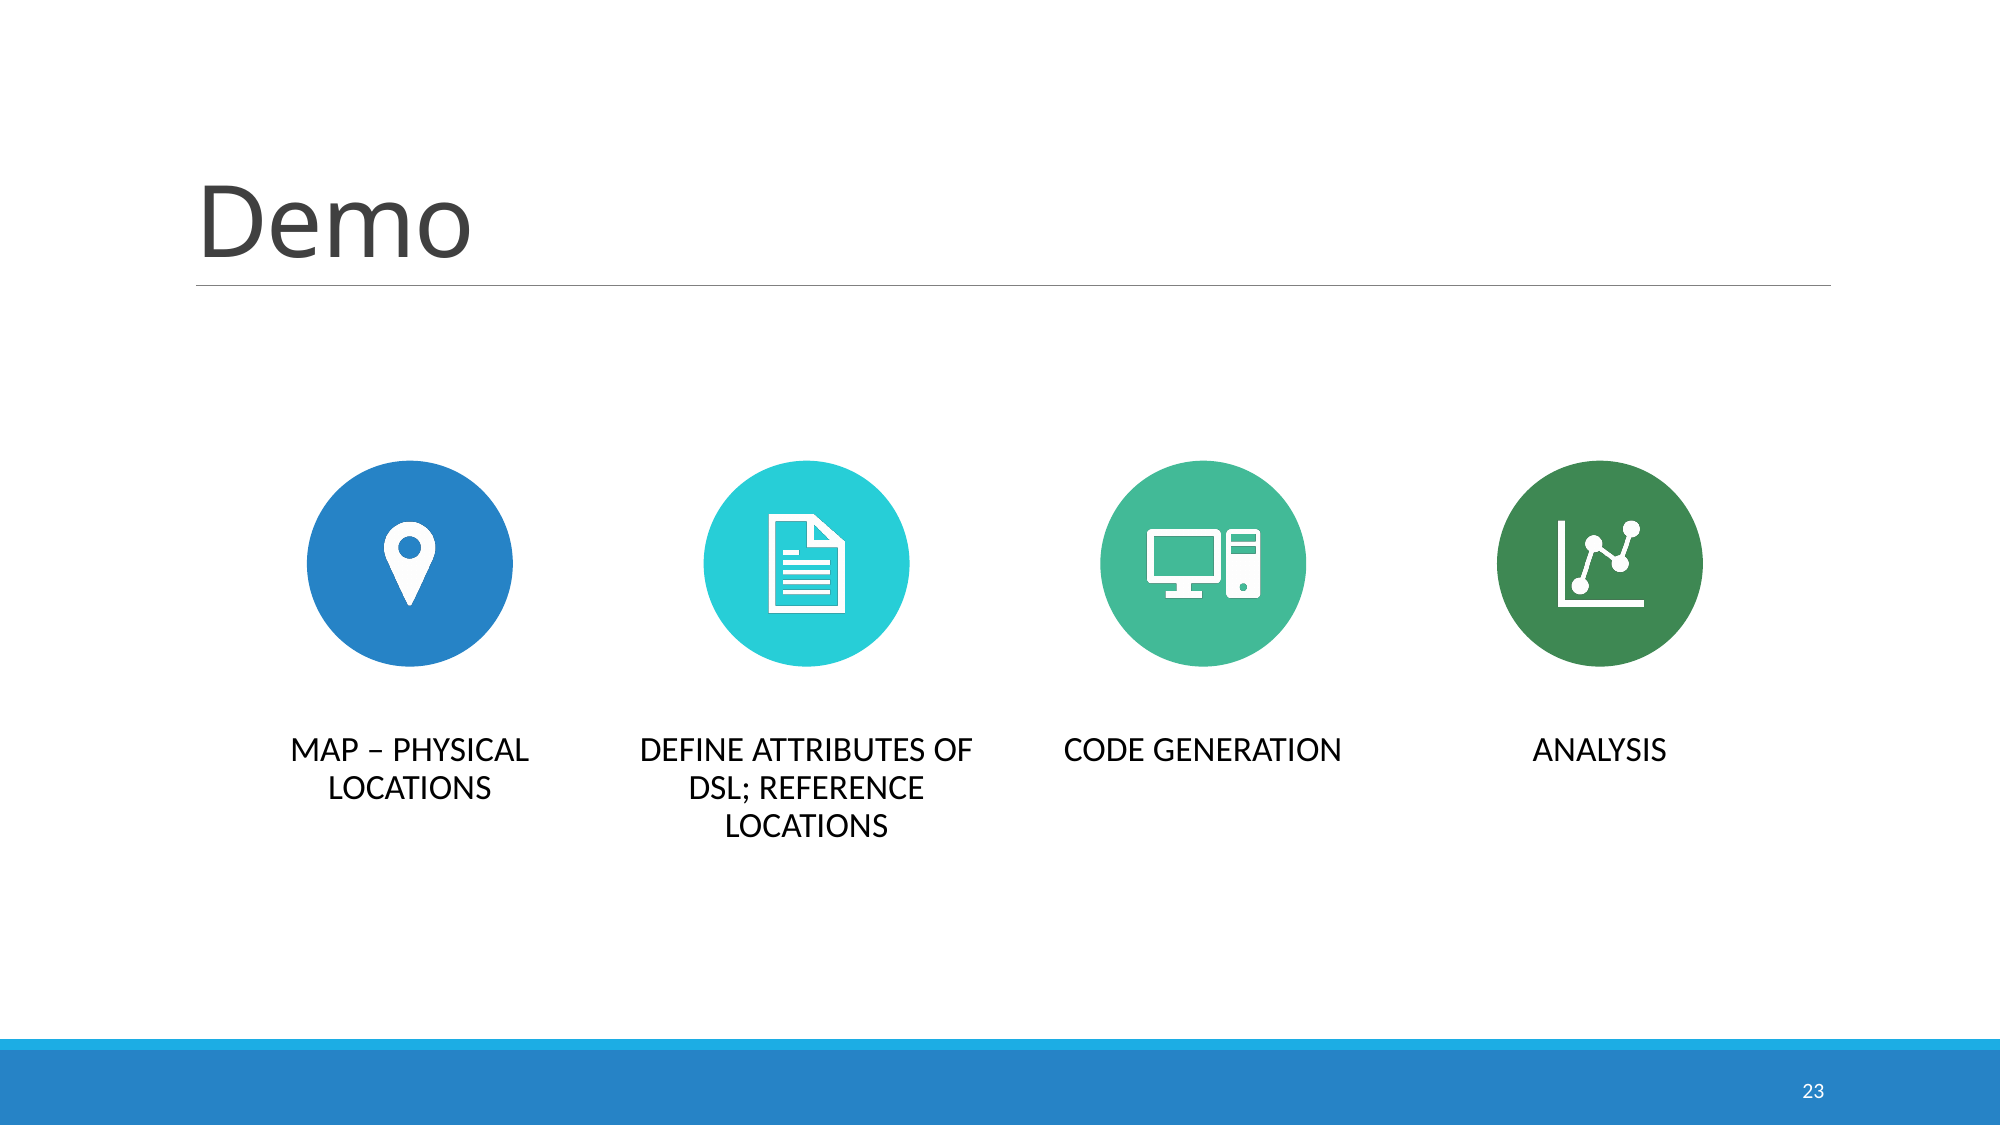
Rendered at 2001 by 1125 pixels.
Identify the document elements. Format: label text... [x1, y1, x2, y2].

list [179, 343, 1831, 966]
title Demo [180, 47, 1830, 285]
slide_number 23 [1624, 1059, 1840, 1120]
